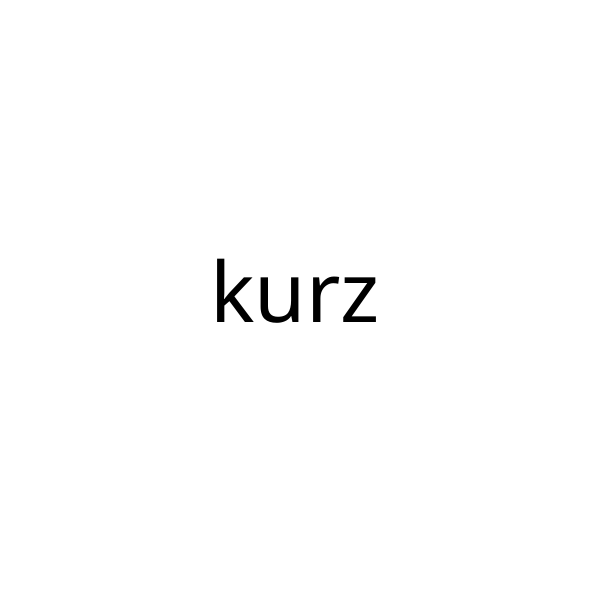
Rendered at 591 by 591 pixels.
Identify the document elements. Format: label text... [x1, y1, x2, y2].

title kurz [0, 0, 591, 591]
